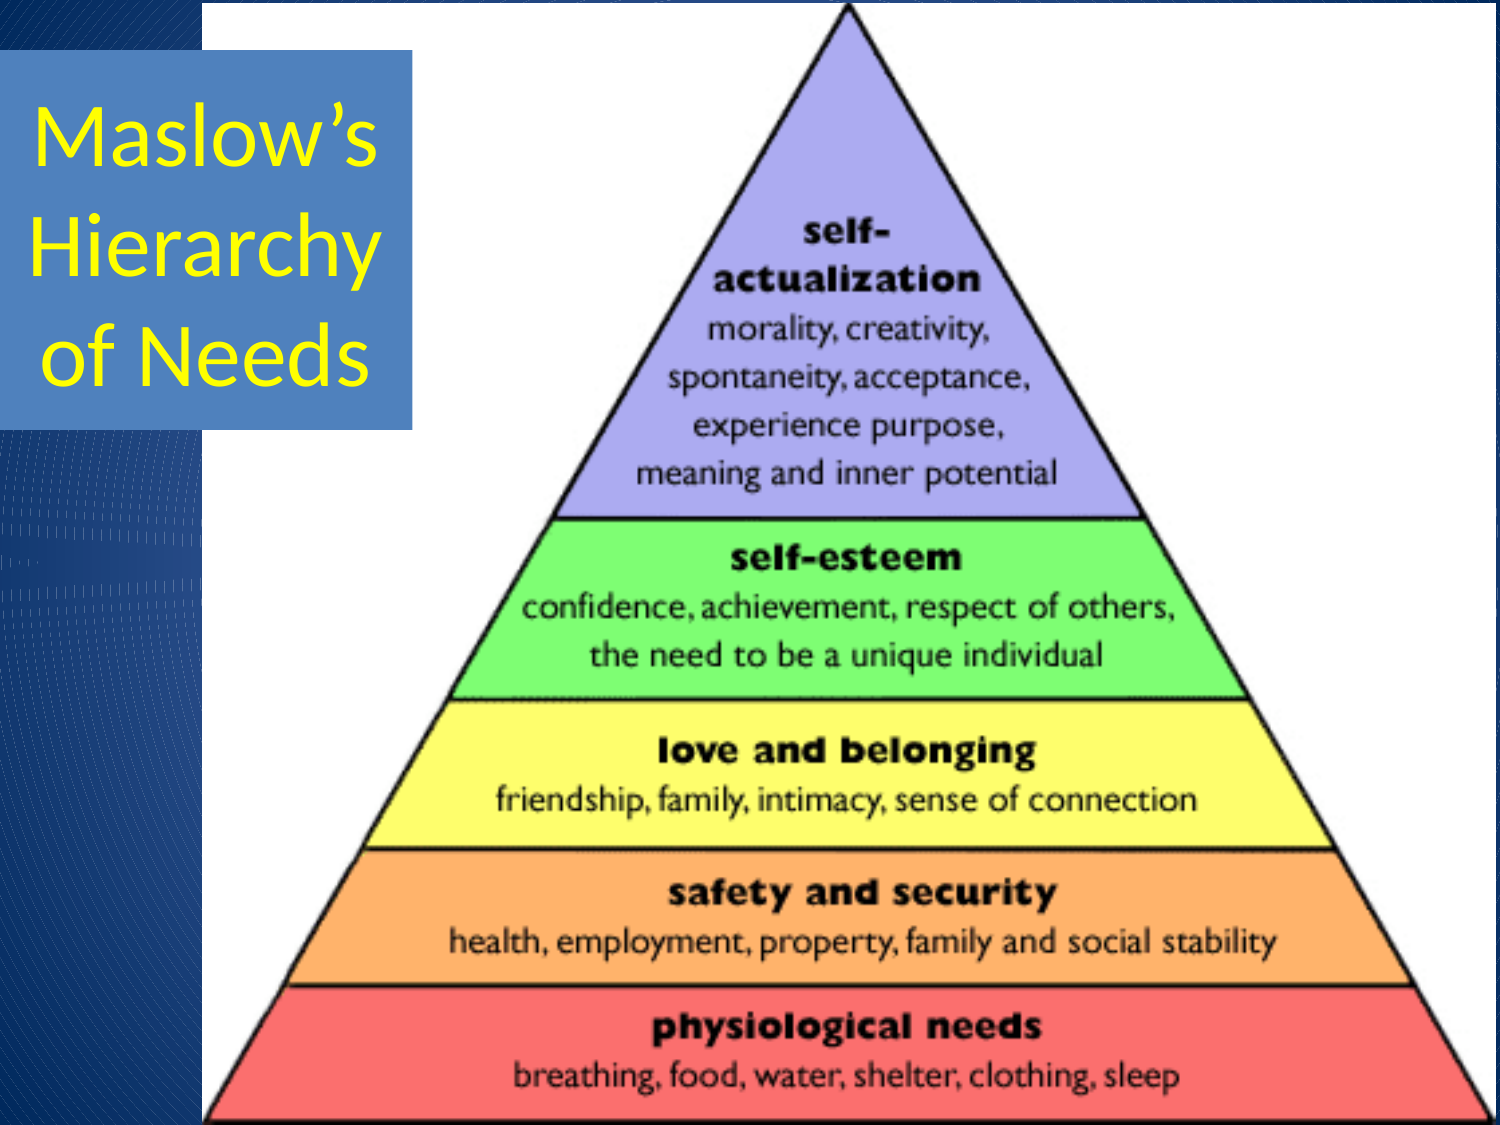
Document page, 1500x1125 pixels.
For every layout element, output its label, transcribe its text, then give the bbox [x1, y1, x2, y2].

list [202, 2, 1496, 1125]
title Maslow’s Hierarchy of Needs [0, 50, 197, 430]
